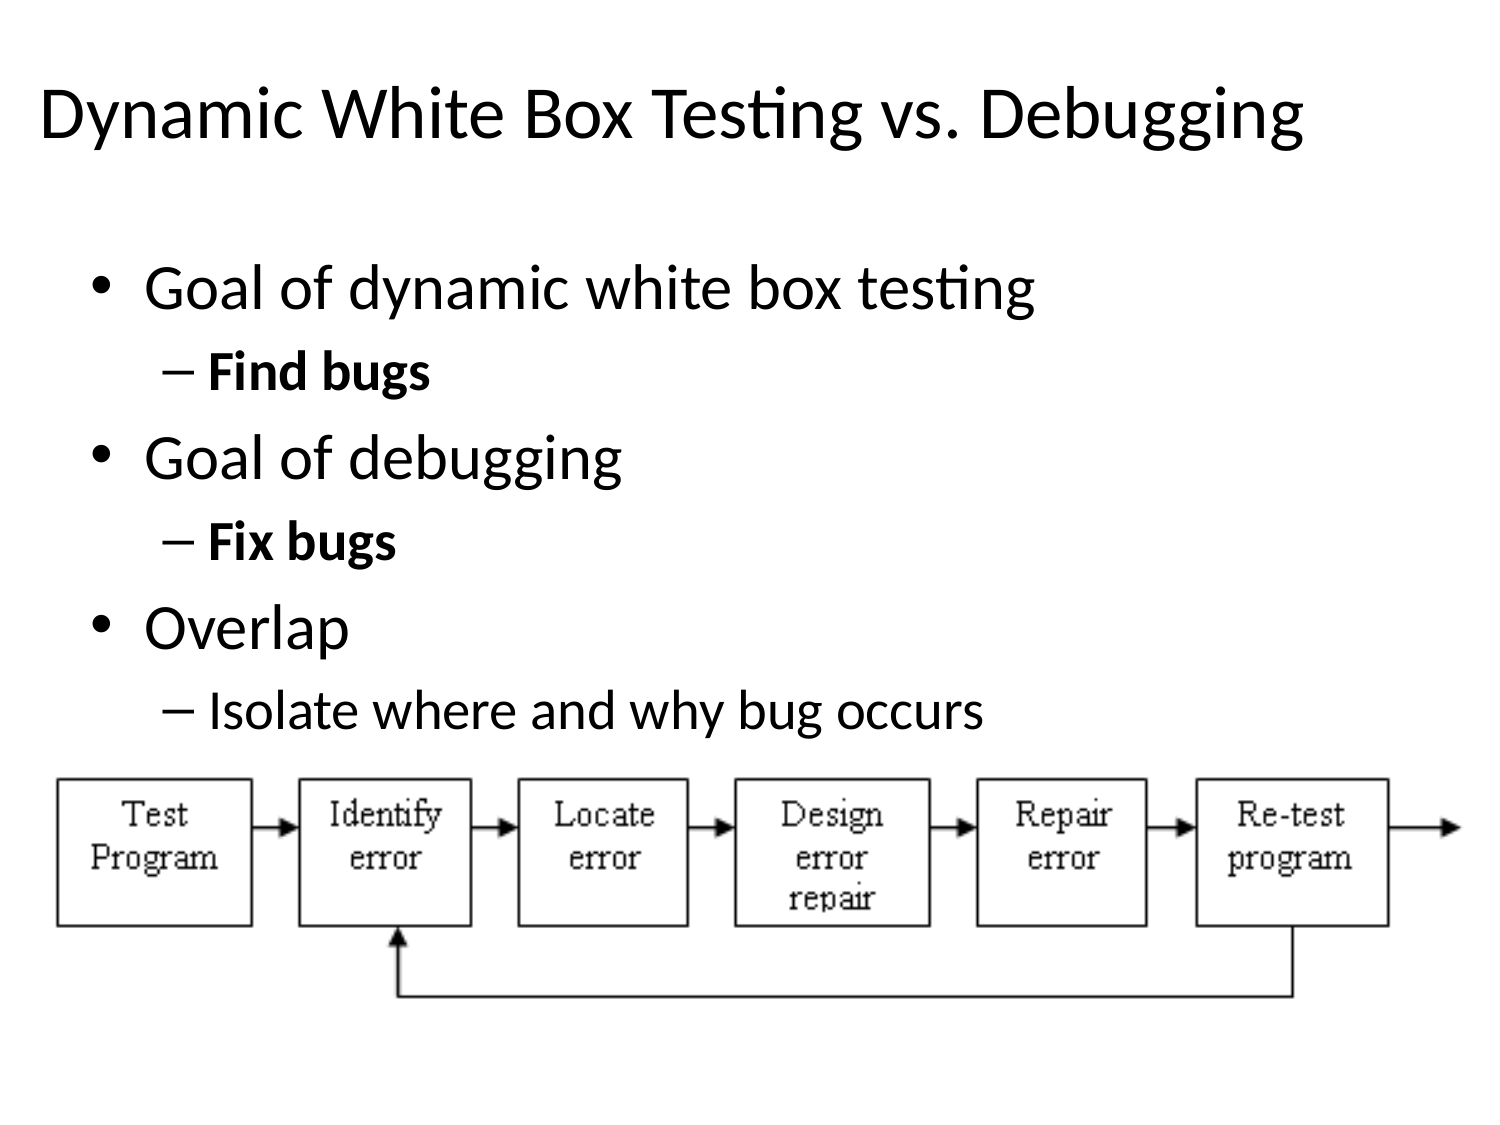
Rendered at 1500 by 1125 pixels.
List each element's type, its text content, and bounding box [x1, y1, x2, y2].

picture [37, 751, 1471, 1019]
title Dynamic White Box Testing vs. Debugging [24, 43, 1475, 173]
list Goal of dynamic white box testing Find bugs Goal of debugging Fix bugs Overlap Isolate where and why bug occurs [75, 237, 1425, 749]
